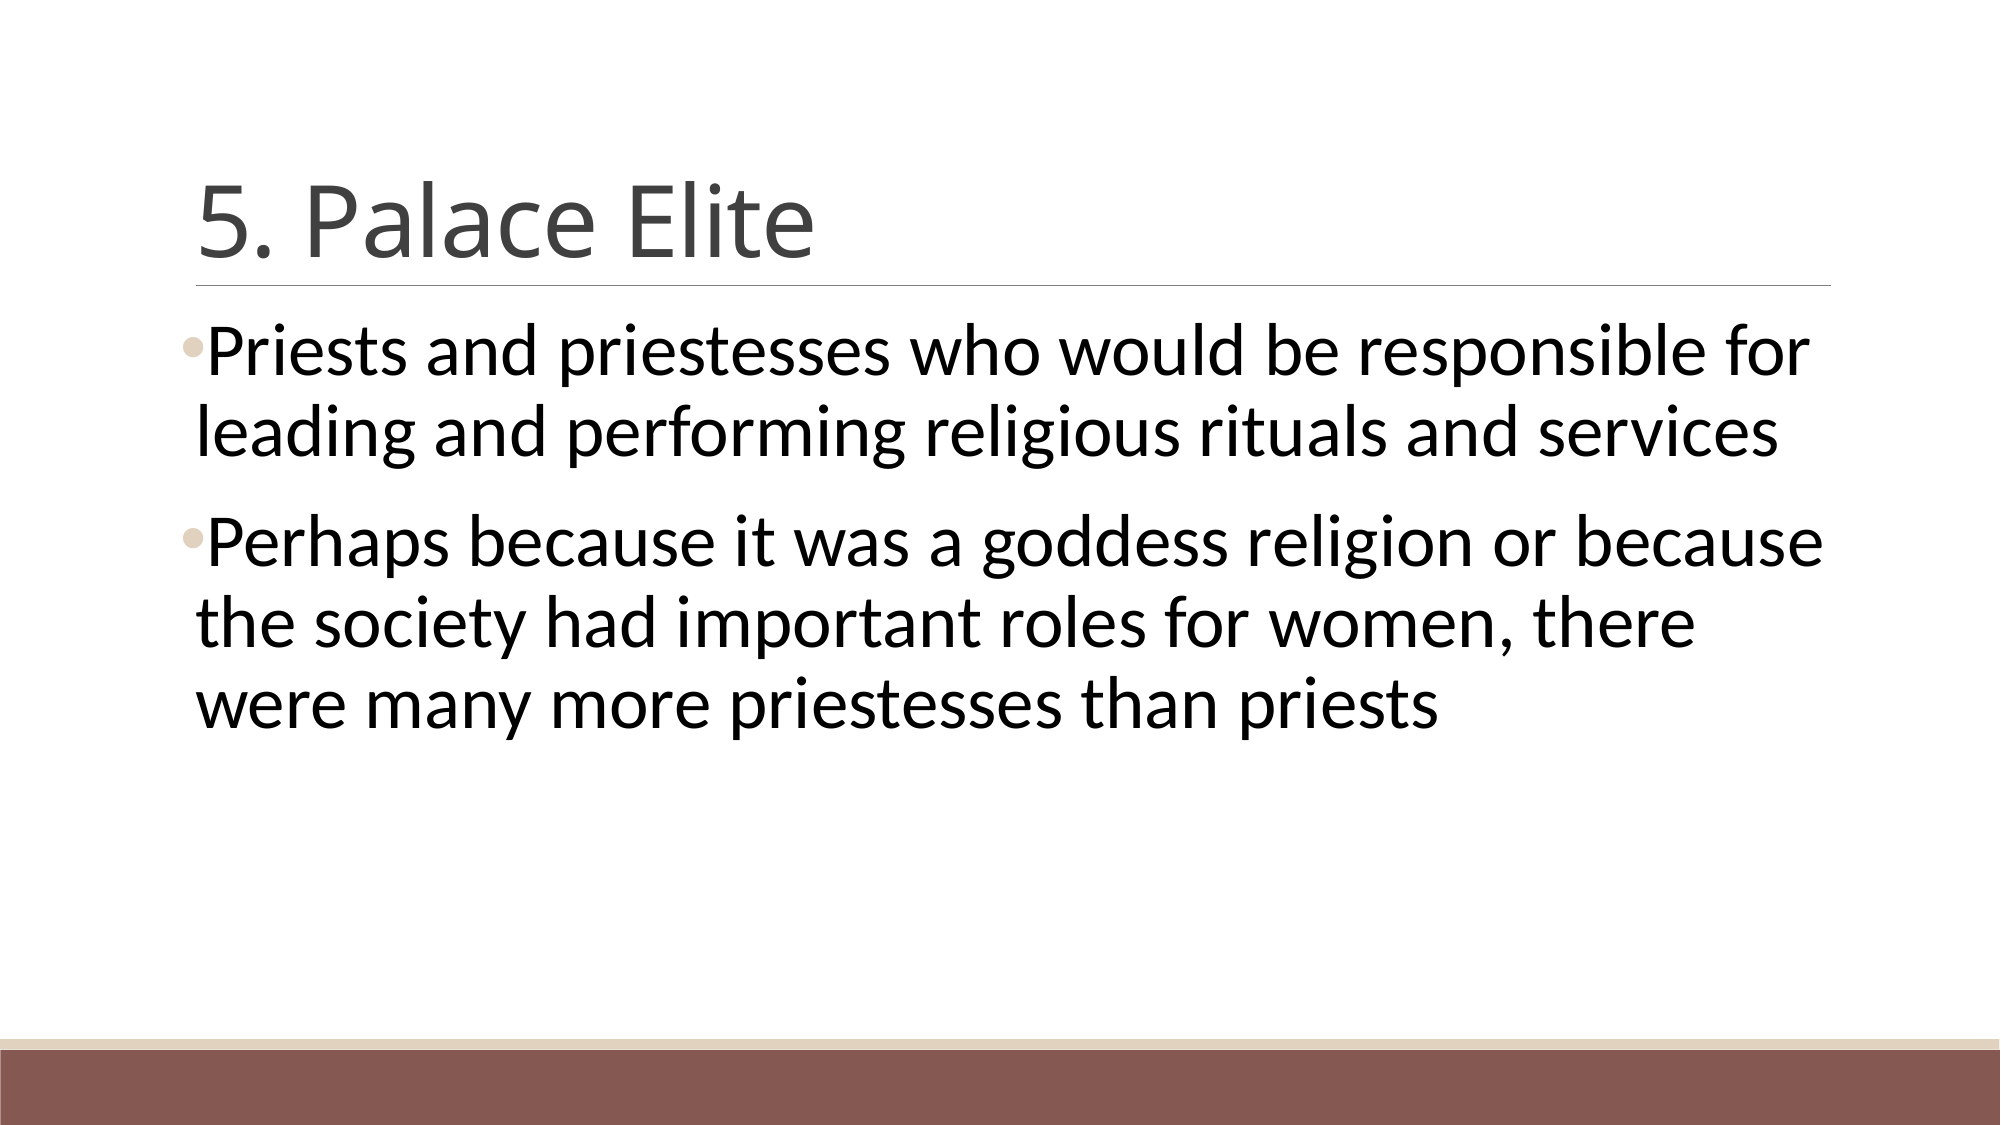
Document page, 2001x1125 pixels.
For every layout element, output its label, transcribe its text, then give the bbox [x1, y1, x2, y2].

title 5. Palace Elite [180, 47, 1830, 285]
list Priests and priestesses who would be responsible for leading and performing religious rituals and services Perhaps because it was a goddess religion or because the society had important roles for women, there were many more priestesses than priests [180, 302, 1830, 963]
